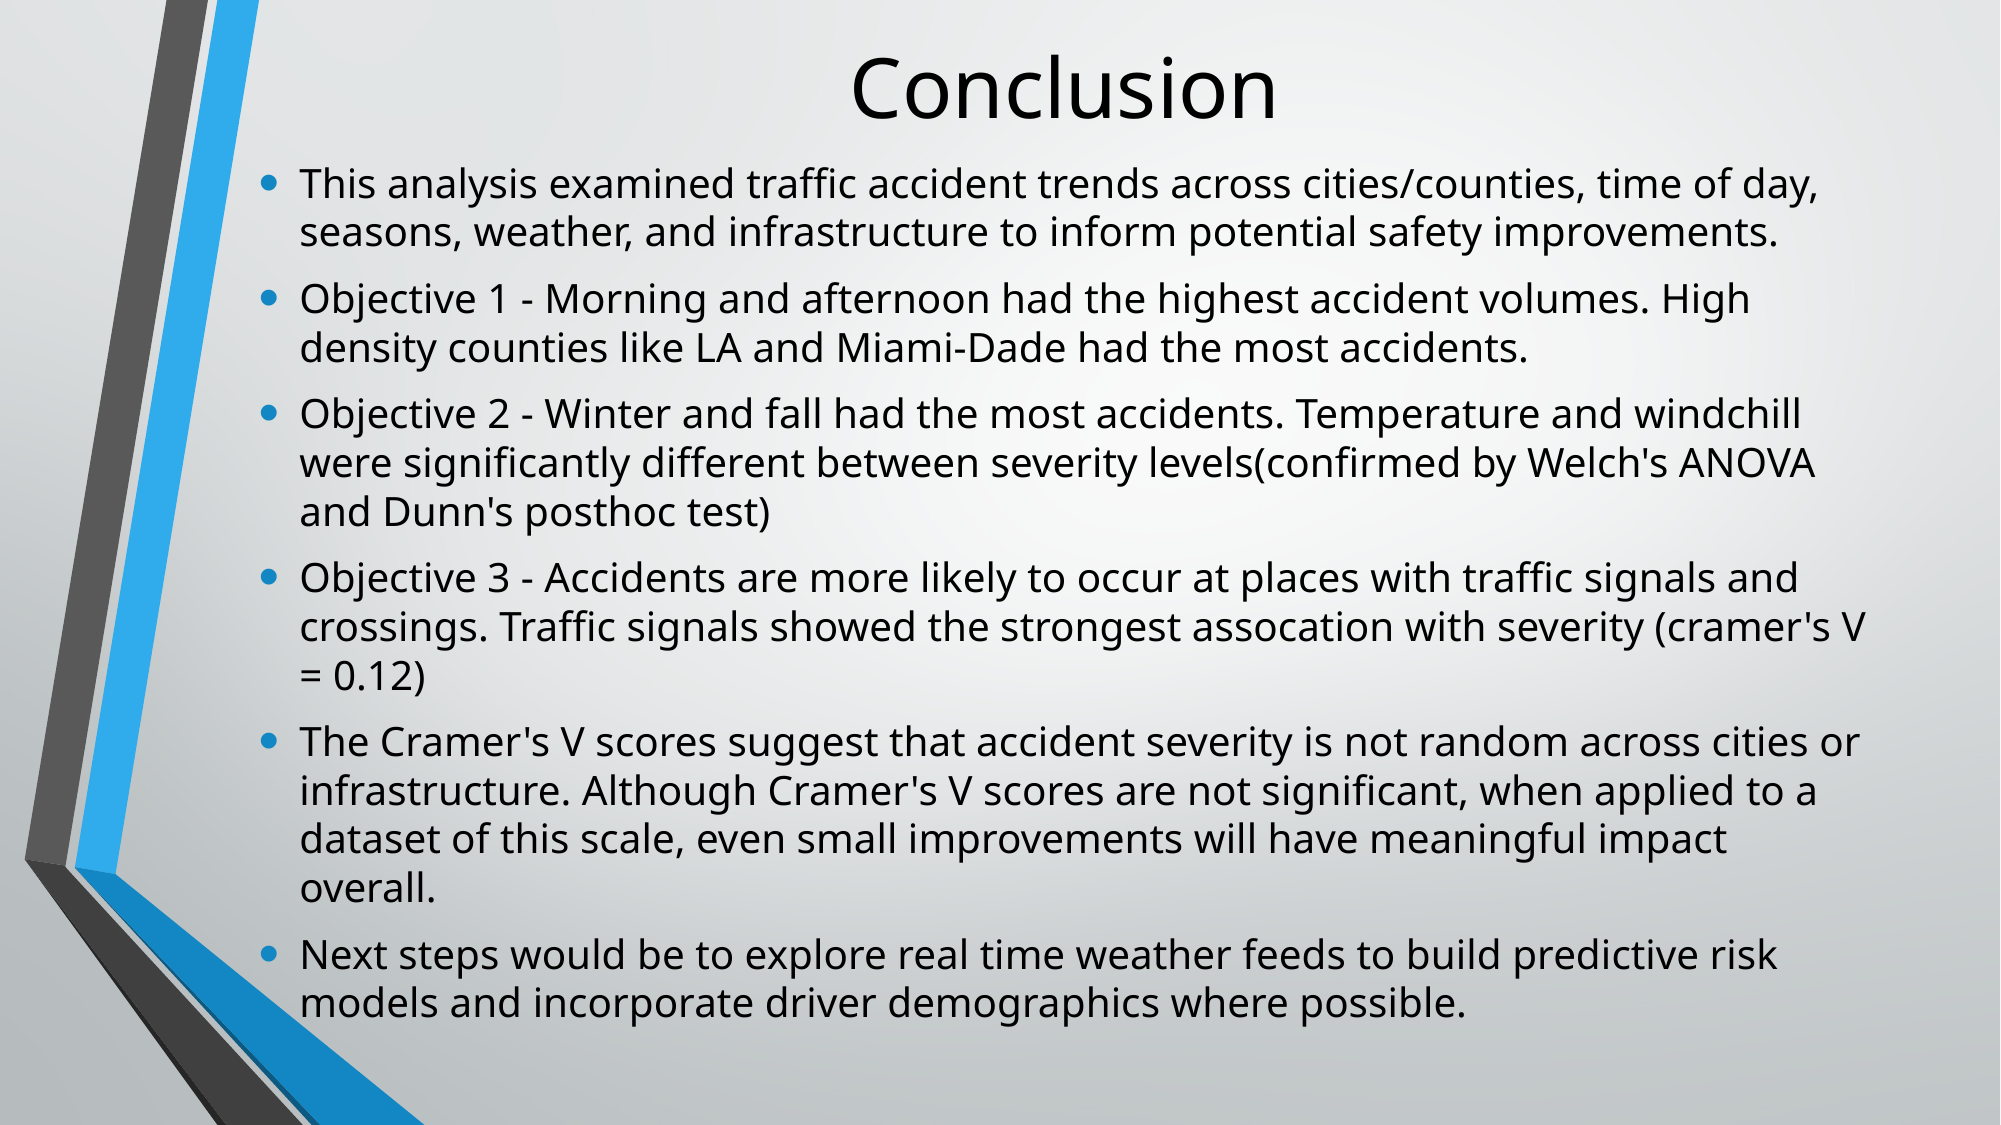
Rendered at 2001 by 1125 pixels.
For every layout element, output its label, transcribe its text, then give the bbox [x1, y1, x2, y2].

title Conclusion [243, 22, 1887, 148]
list This analysis examined traffic accident trends across cities/counties, time of day, seasons, weather, and infrastructure to inform potential safety improvements. Objective 1 - Morning and afternoon had the highest accident volumes. High density counties like LA and Miami-Dade had the most accidents. Objective 2 - Winter and fall had the most accidents. Temperature and windchill were significantly different between severity levels(confirmed by Welch's ANOVA and Dunn's posthoc test) Objective 3 - Accidents are more likely to occur at places with traffic signals and crossings. Traffic signals showed the strongest assocation with severity (cramer's V = 0.12) The Cramer's V scores suggest that accident severity is not random across cities or infrastructure. Although Cramer's V scores are not significant, when applied to a dataset of this scale, even small improvements will have meaningful impact overall. Next steps would be to explore real time weather feeds to build predictive risk models and incorporate driver demographics where possible. [243, 148, 1887, 1035]
